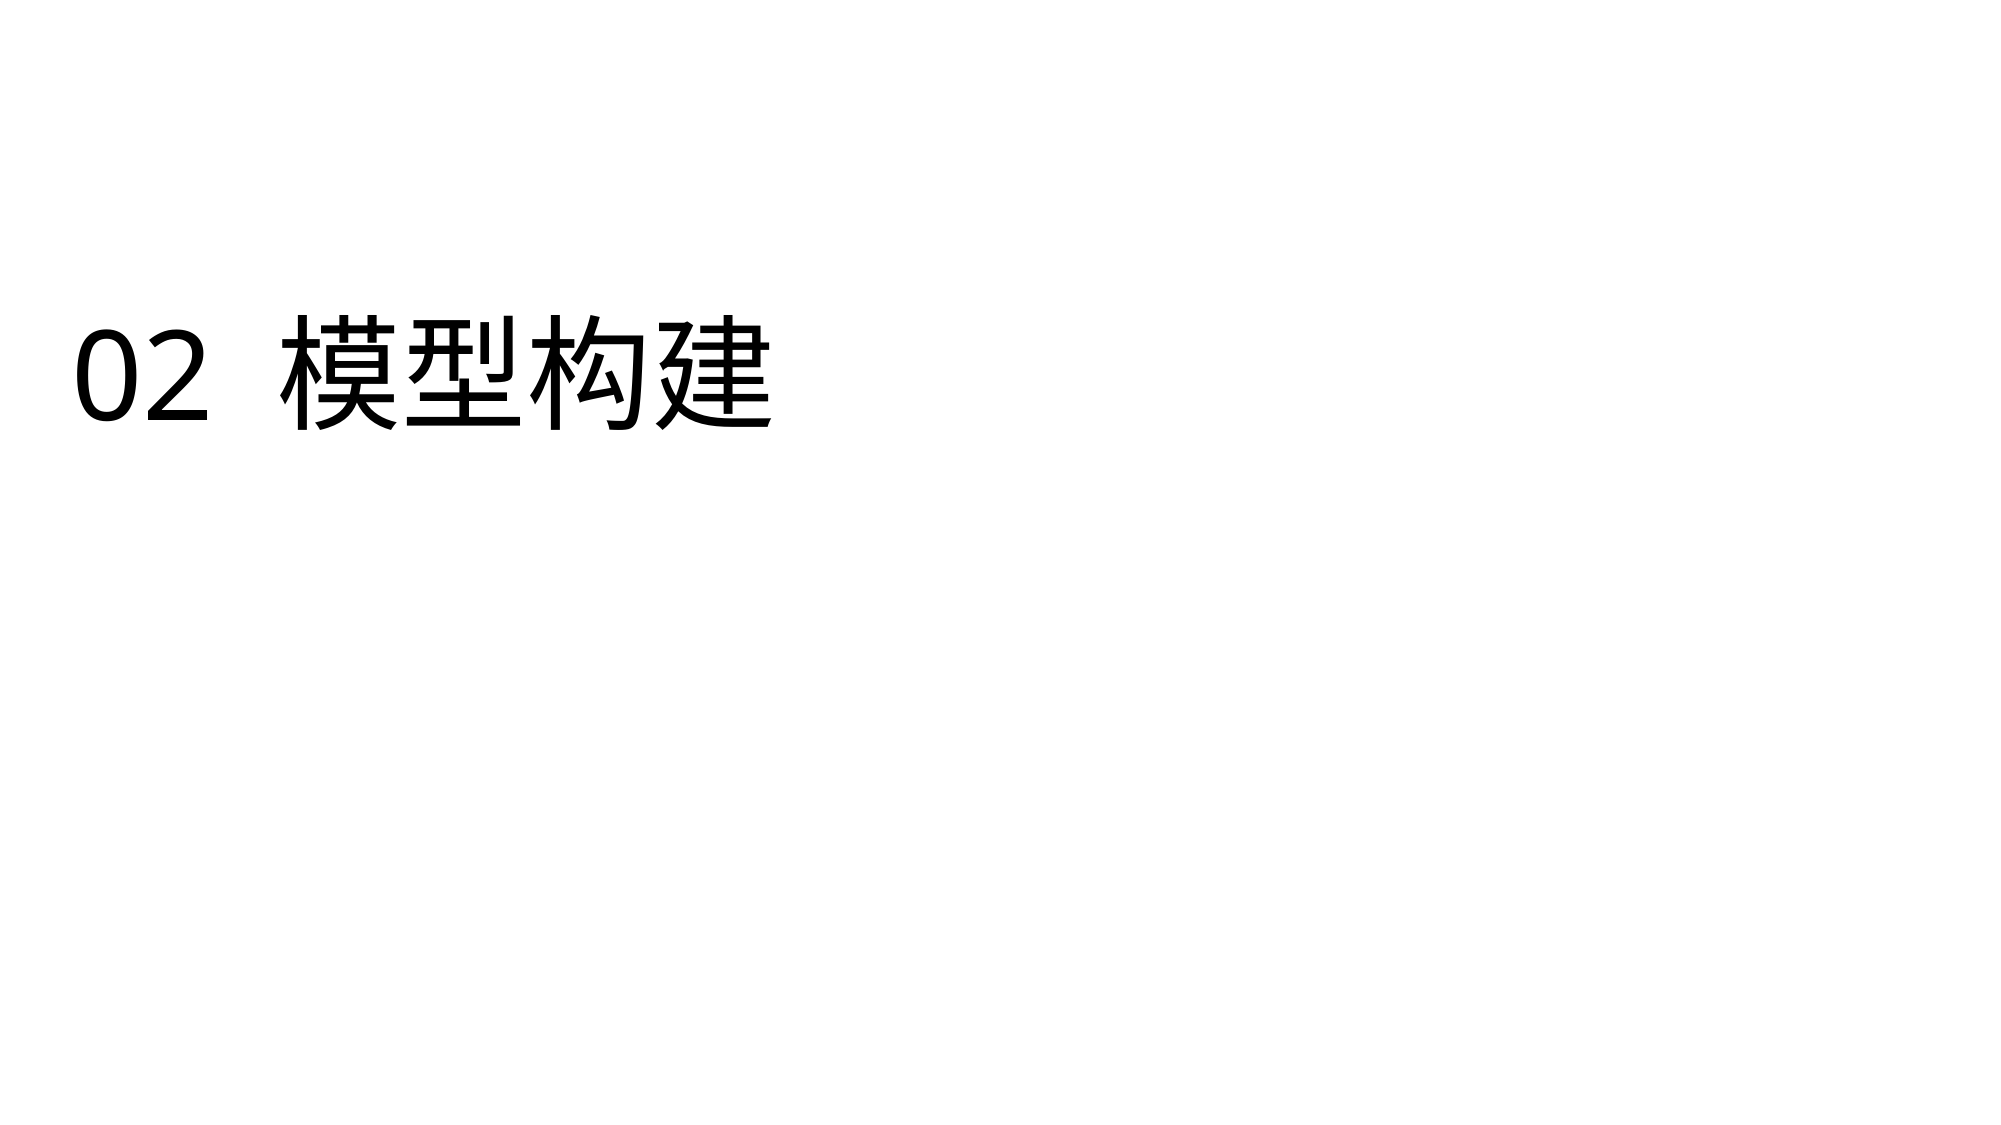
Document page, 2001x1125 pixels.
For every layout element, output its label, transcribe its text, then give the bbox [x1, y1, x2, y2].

title 02 模型构建 [56, 0, 1782, 456]
